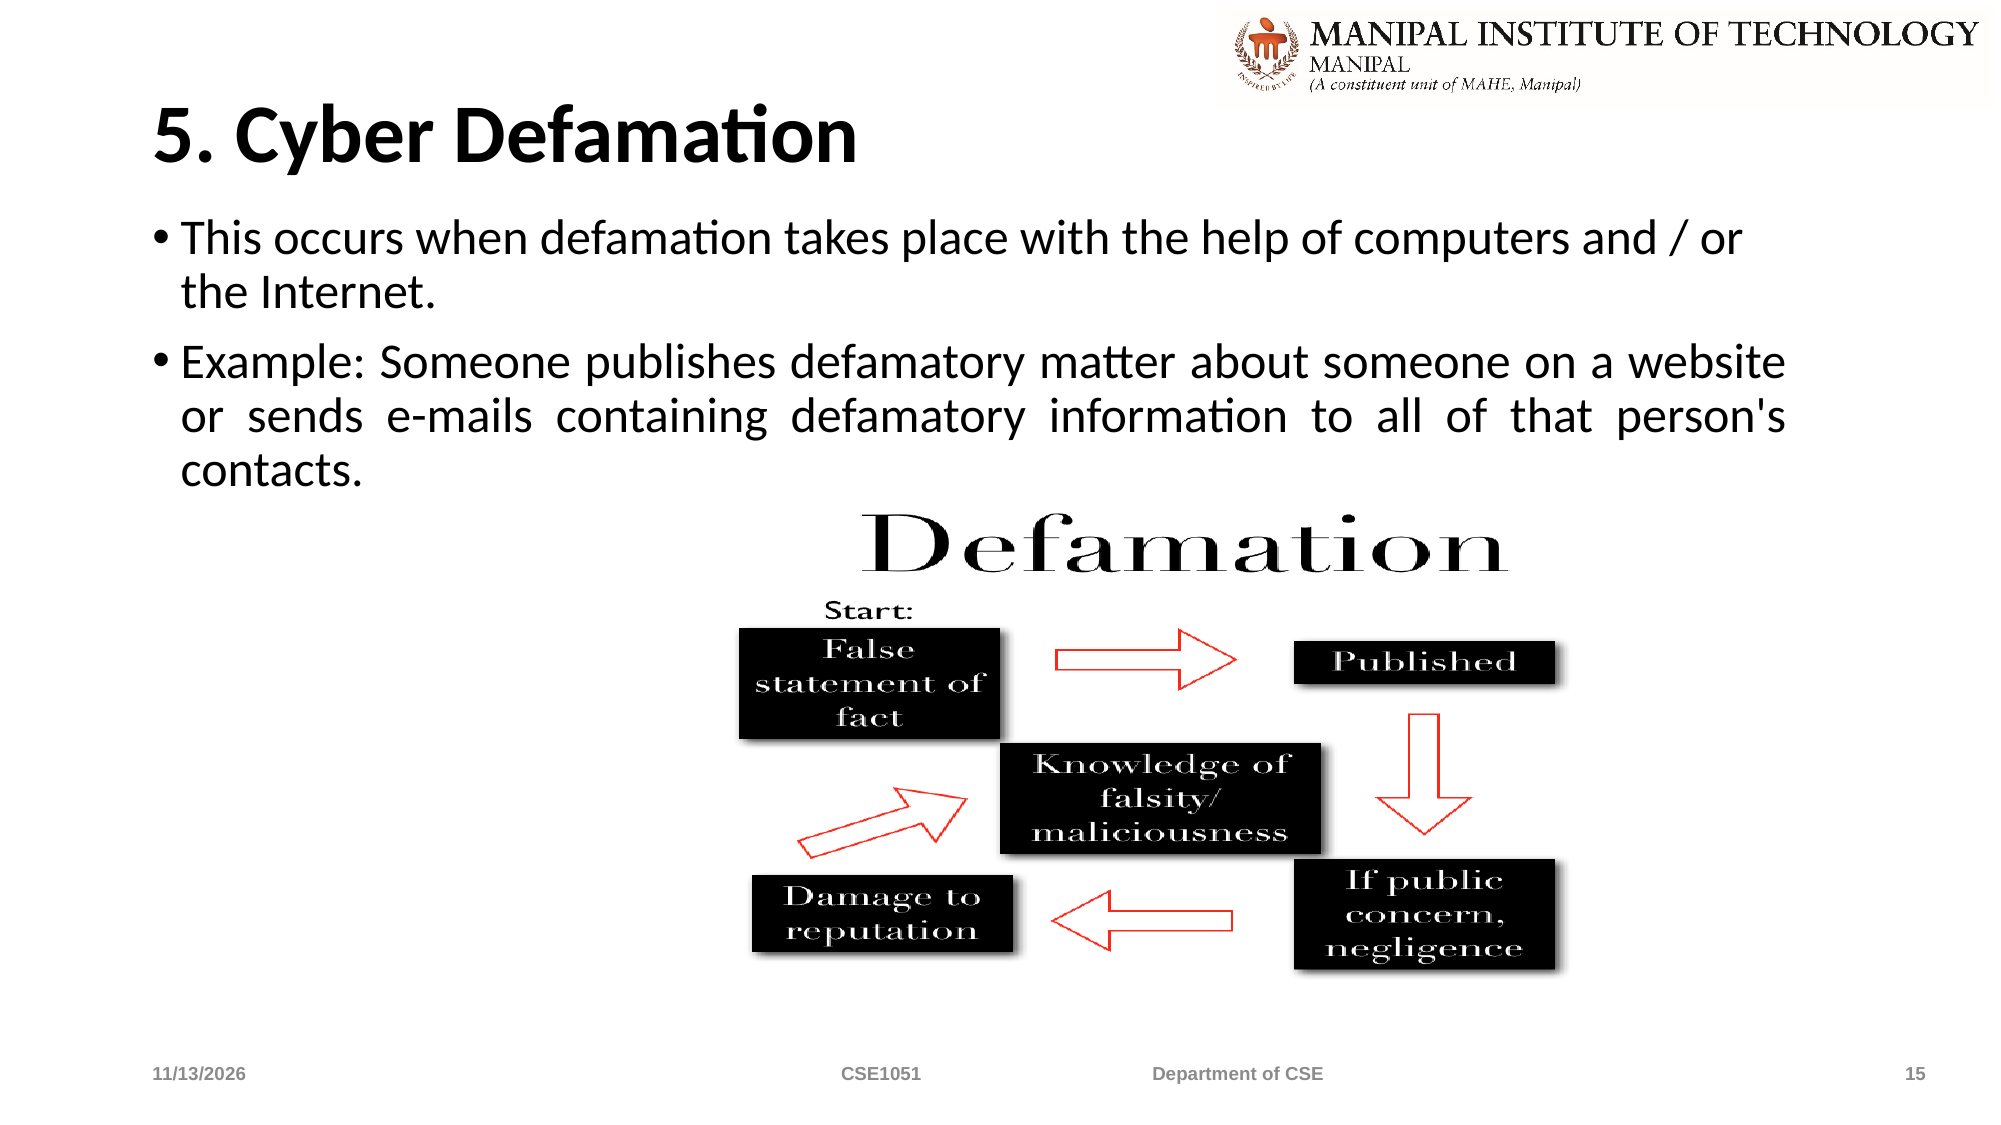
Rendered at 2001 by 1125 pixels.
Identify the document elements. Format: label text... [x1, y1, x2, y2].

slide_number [137, 1042, 327, 1103]
list This occurs when defamation takes place with the help of computers and / or the Internet. Example: Someone publishes defamatory matter about someone on a website or sends e-mails containing defamatory information to all of that person's contacts. [137, 204, 1803, 1047]
picture [1217, 6, 1994, 110]
picture [674, 499, 1700, 990]
footer CSE1051 Department of CSE [362, 1042, 1803, 1103]
title 5. Cyber Defamation [137, 84, 1941, 188]
slide_number 15 [1862, 1042, 1941, 1103]
